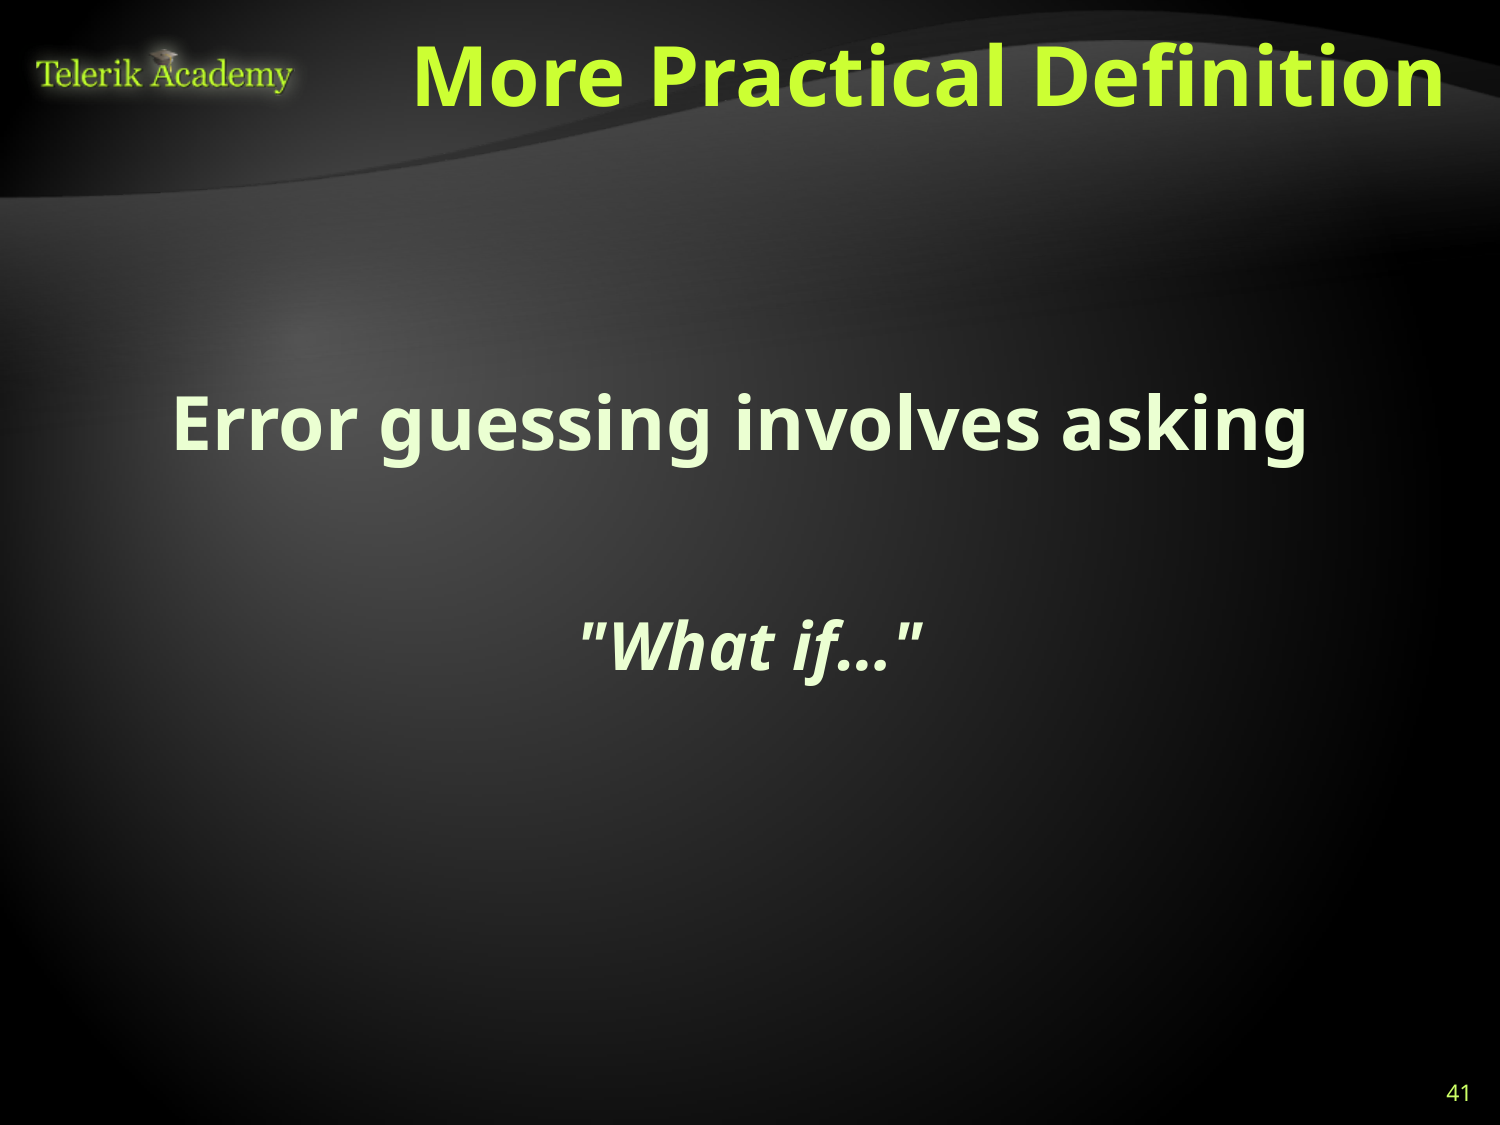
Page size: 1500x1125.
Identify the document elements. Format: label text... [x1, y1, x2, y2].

picture [0, 0, 1500, 1125]
slide_number 41 [1412, 1074, 1488, 1113]
title More Practical Definition [300, 12, 1463, 149]
list Error guessing involves asking "What if…" [37, 149, 1463, 1100]
